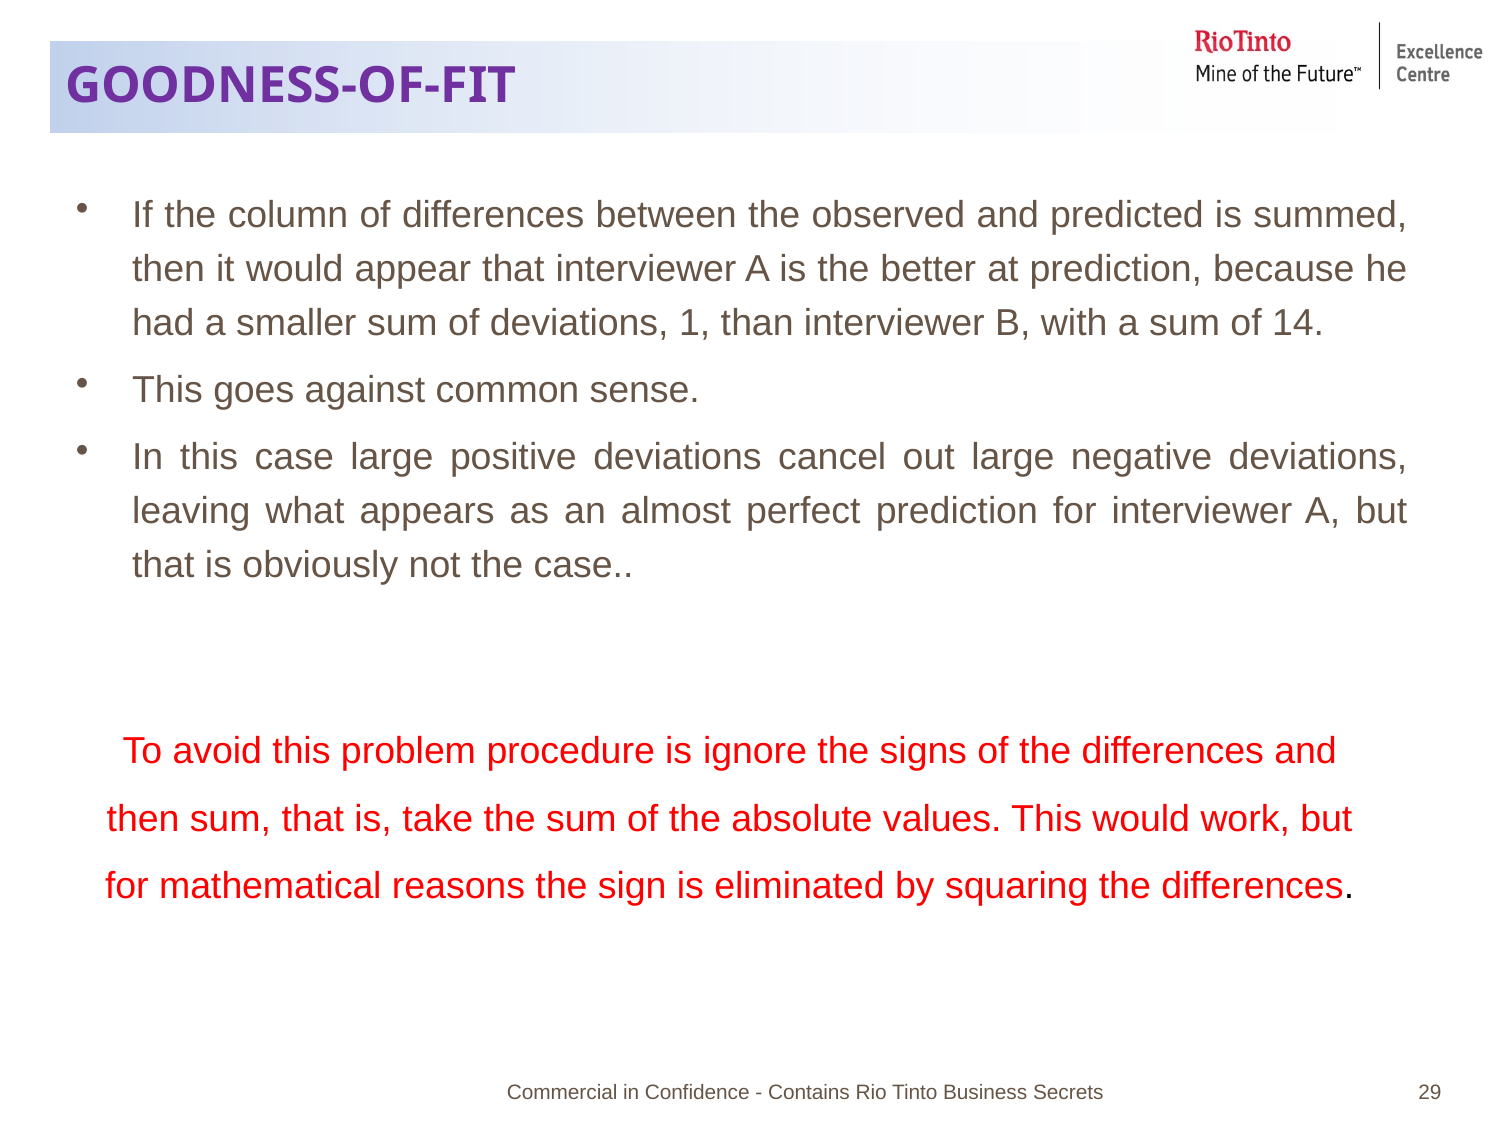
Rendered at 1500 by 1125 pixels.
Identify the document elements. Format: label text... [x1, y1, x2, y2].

title GOODNESS-OF-FIT [49, 41, 1350, 134]
slide_number 29 [1223, 1070, 1457, 1113]
list If the column of differences between the observed and predicted is summed, then it would appear that interviewer A is the better at prediction, because he had a smaller sum of deviations, 1, than interviewer B, with a sum of 14. This goes against common sense. In this case large positive deviations cancel out large negative deviations, leaving what appears as an almost perfect prediction for interviewer A, but that is obviously not the case.. [60, 173, 1424, 667]
footer Commercial in Confidence - Contains Rio Tinto Business Secrets [393, 1070, 1223, 1125]
picture [1177, 10, 1500, 101]
text_box To avoid this problem procedure is ignore the signs of the differences and then sum, that is, take the sum of the absolute values. This would work, but for mathematical reasons the sign is eliminated by squaring the differences. [76, 696, 1384, 914]
